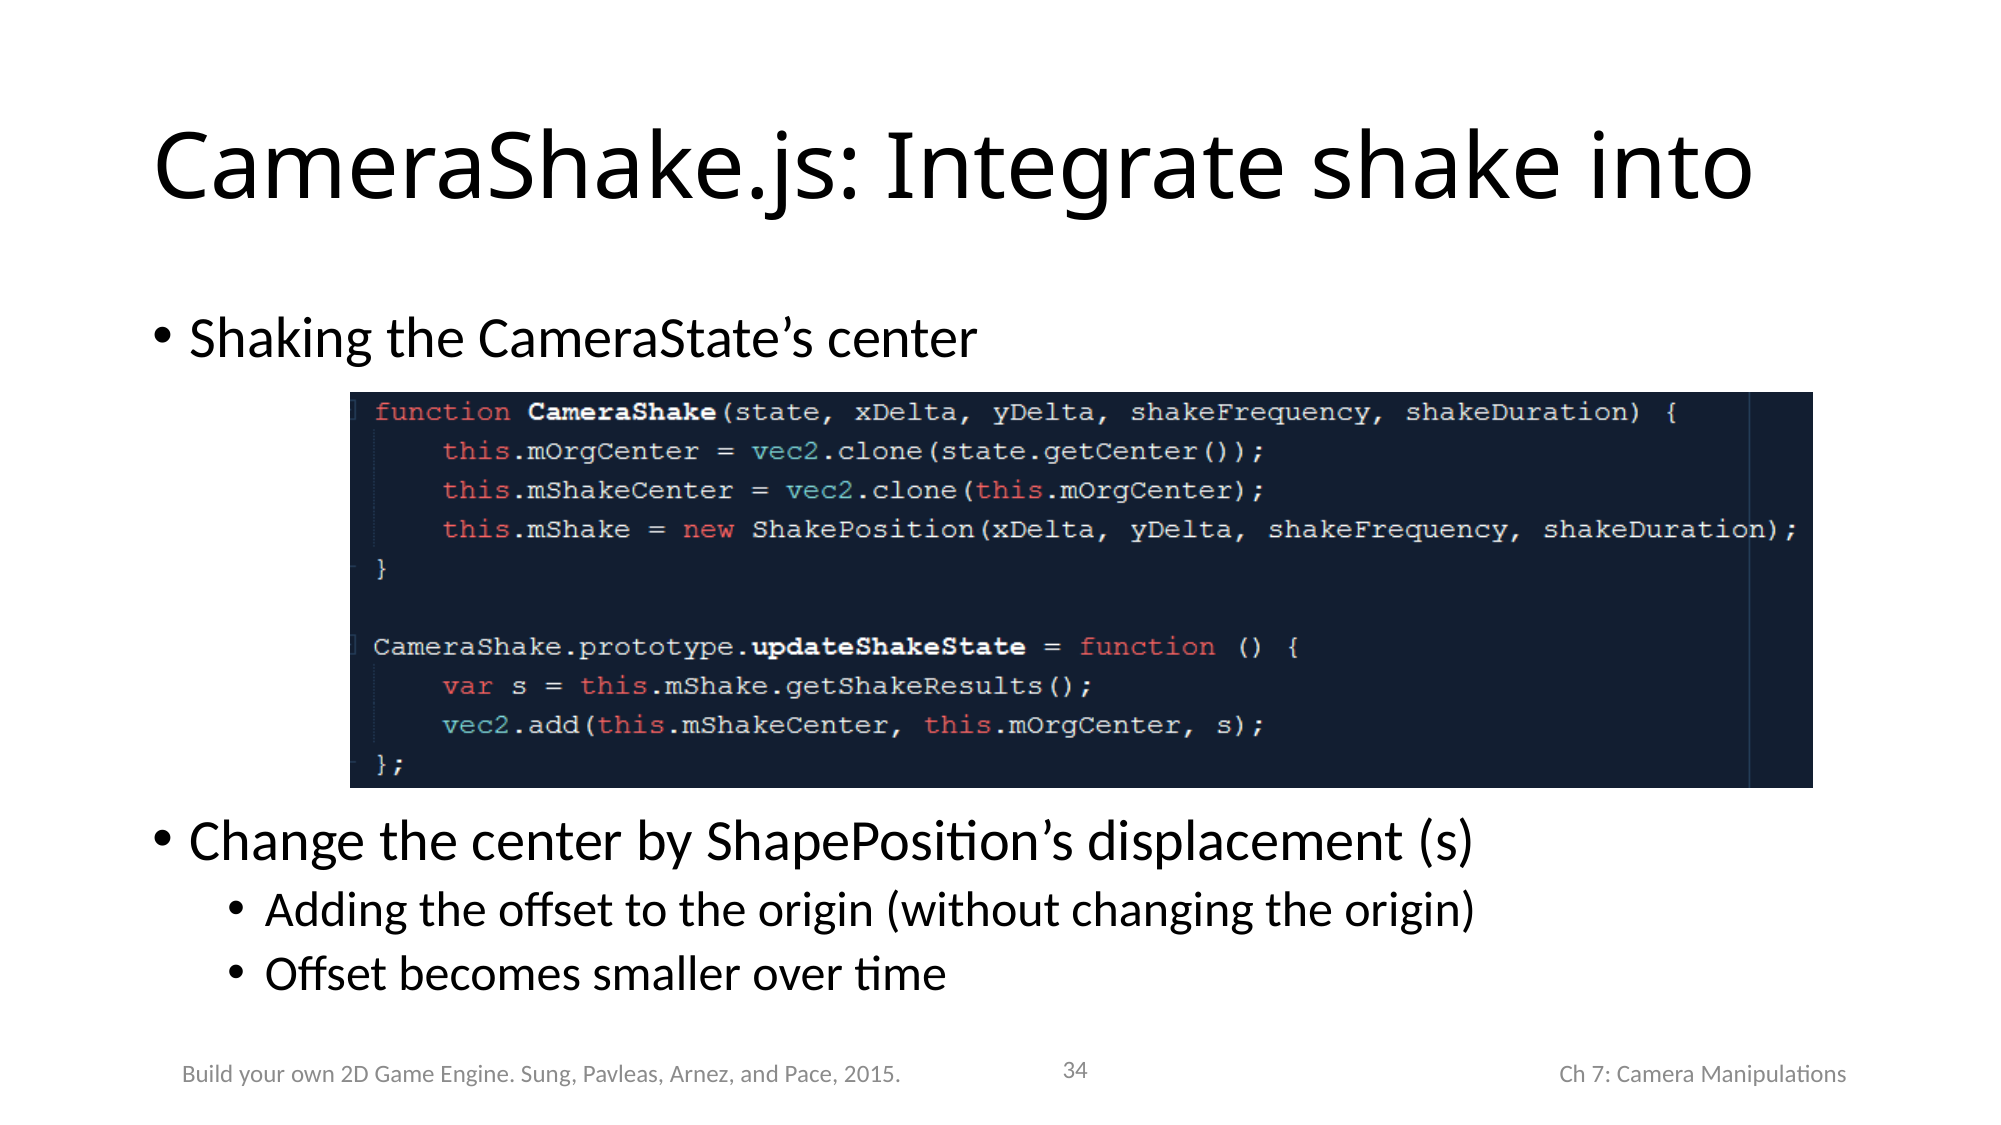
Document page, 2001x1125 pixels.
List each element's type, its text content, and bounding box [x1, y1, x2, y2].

picture [350, 392, 1814, 788]
title CameraShake.js: Integrate shake into [137, 59, 1863, 278]
list Shaking the CameraState’s center Change the center by ShapePosition’s displacement (s) Adding the offset to the origin (without changing the origin) Offset becomes smaller over time [137, 299, 1863, 1014]
